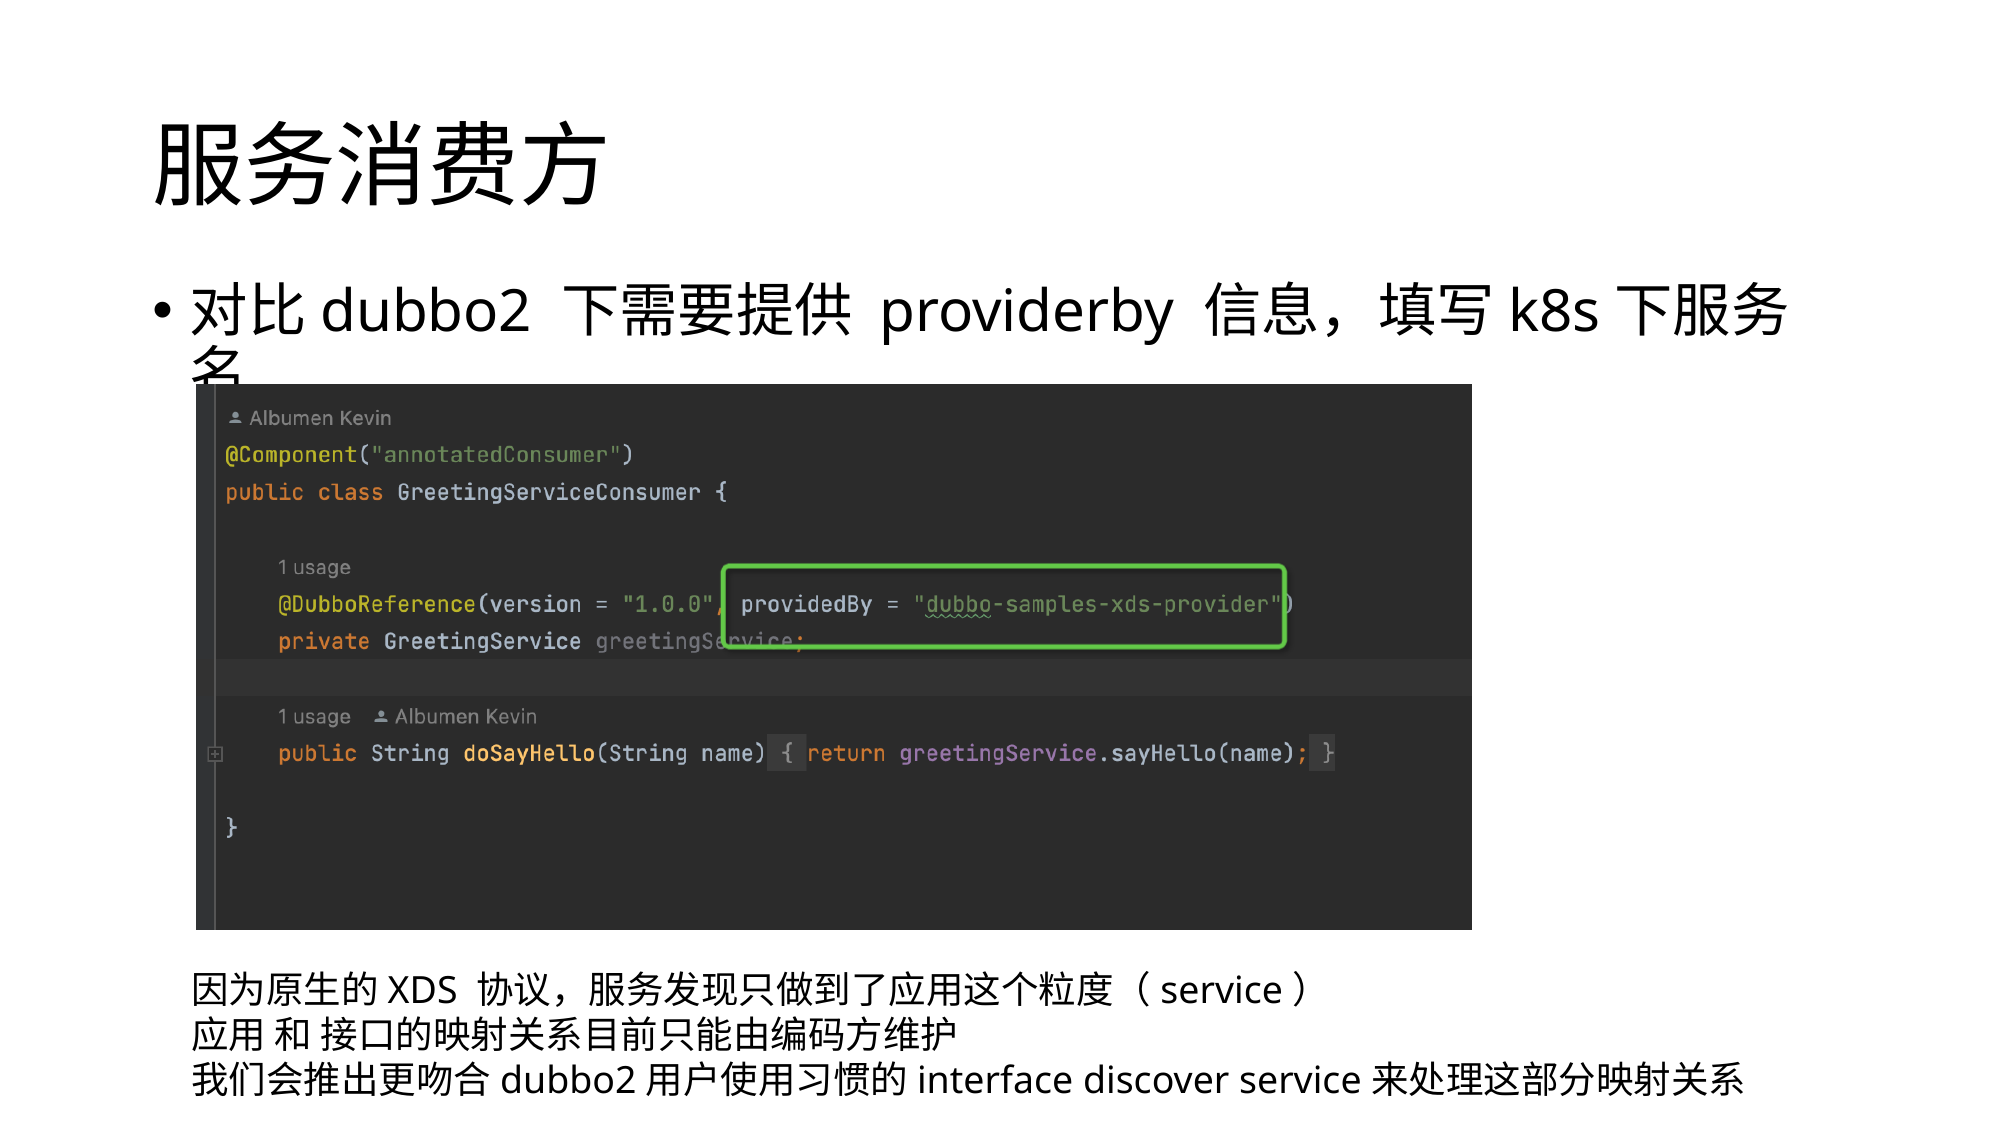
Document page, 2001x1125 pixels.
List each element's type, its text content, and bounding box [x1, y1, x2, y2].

title 服务消费方 [137, 59, 1863, 273]
picture [196, 384, 1472, 930]
list 对比dubbo2 下需要提供 providerby 信息，填写k8s下服务名 [137, 273, 1863, 988]
text_box 因为原生的XDS 协议，服务发现只做到了应用这个粒度（service） 应用 和 接口的映射关系目前只能由编码方维护 我们会推出更吻合dubbo2用户使用习惯的interface discover service来处理这部分映射关系 [176, 958, 1762, 1109]
